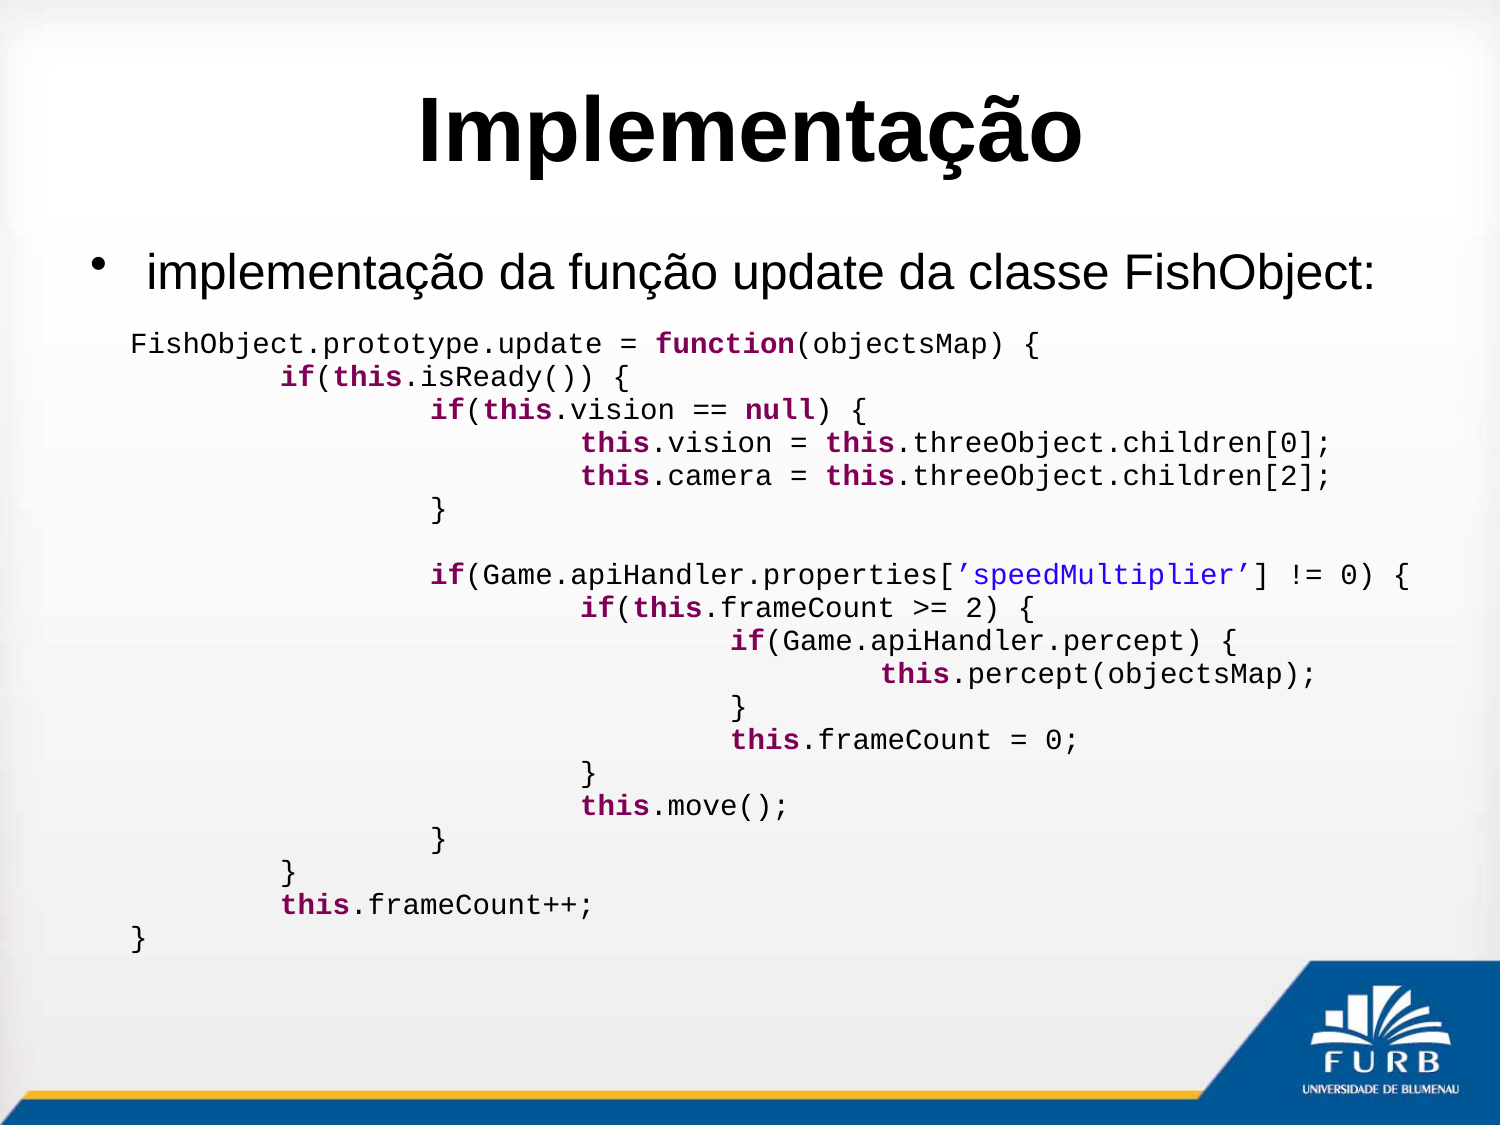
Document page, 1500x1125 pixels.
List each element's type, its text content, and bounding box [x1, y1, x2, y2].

picture [0, 0, 1500, 1125]
title Implementação [76, 30, 1427, 219]
list implementação da função update da classe FishObject: [74, 231, 1426, 1000]
table_header FishObject.prototype.update = function(objectsMap) { if(this.isReady()) { if(this.vision == null) { this.vision = this.threeObject.children[0]; this.camera = this.threeObject.children[2]; } if(Game.apiHandler.properties[’speedMultiplier’] != 0) { if(this.frameCount >= 2) { if(Game.apiHandler.percept) { this.percept(objectsMap); } this.frameCount = 0; } this.move(); } } this.frameCount++; } [115, 322, 1426, 964]
